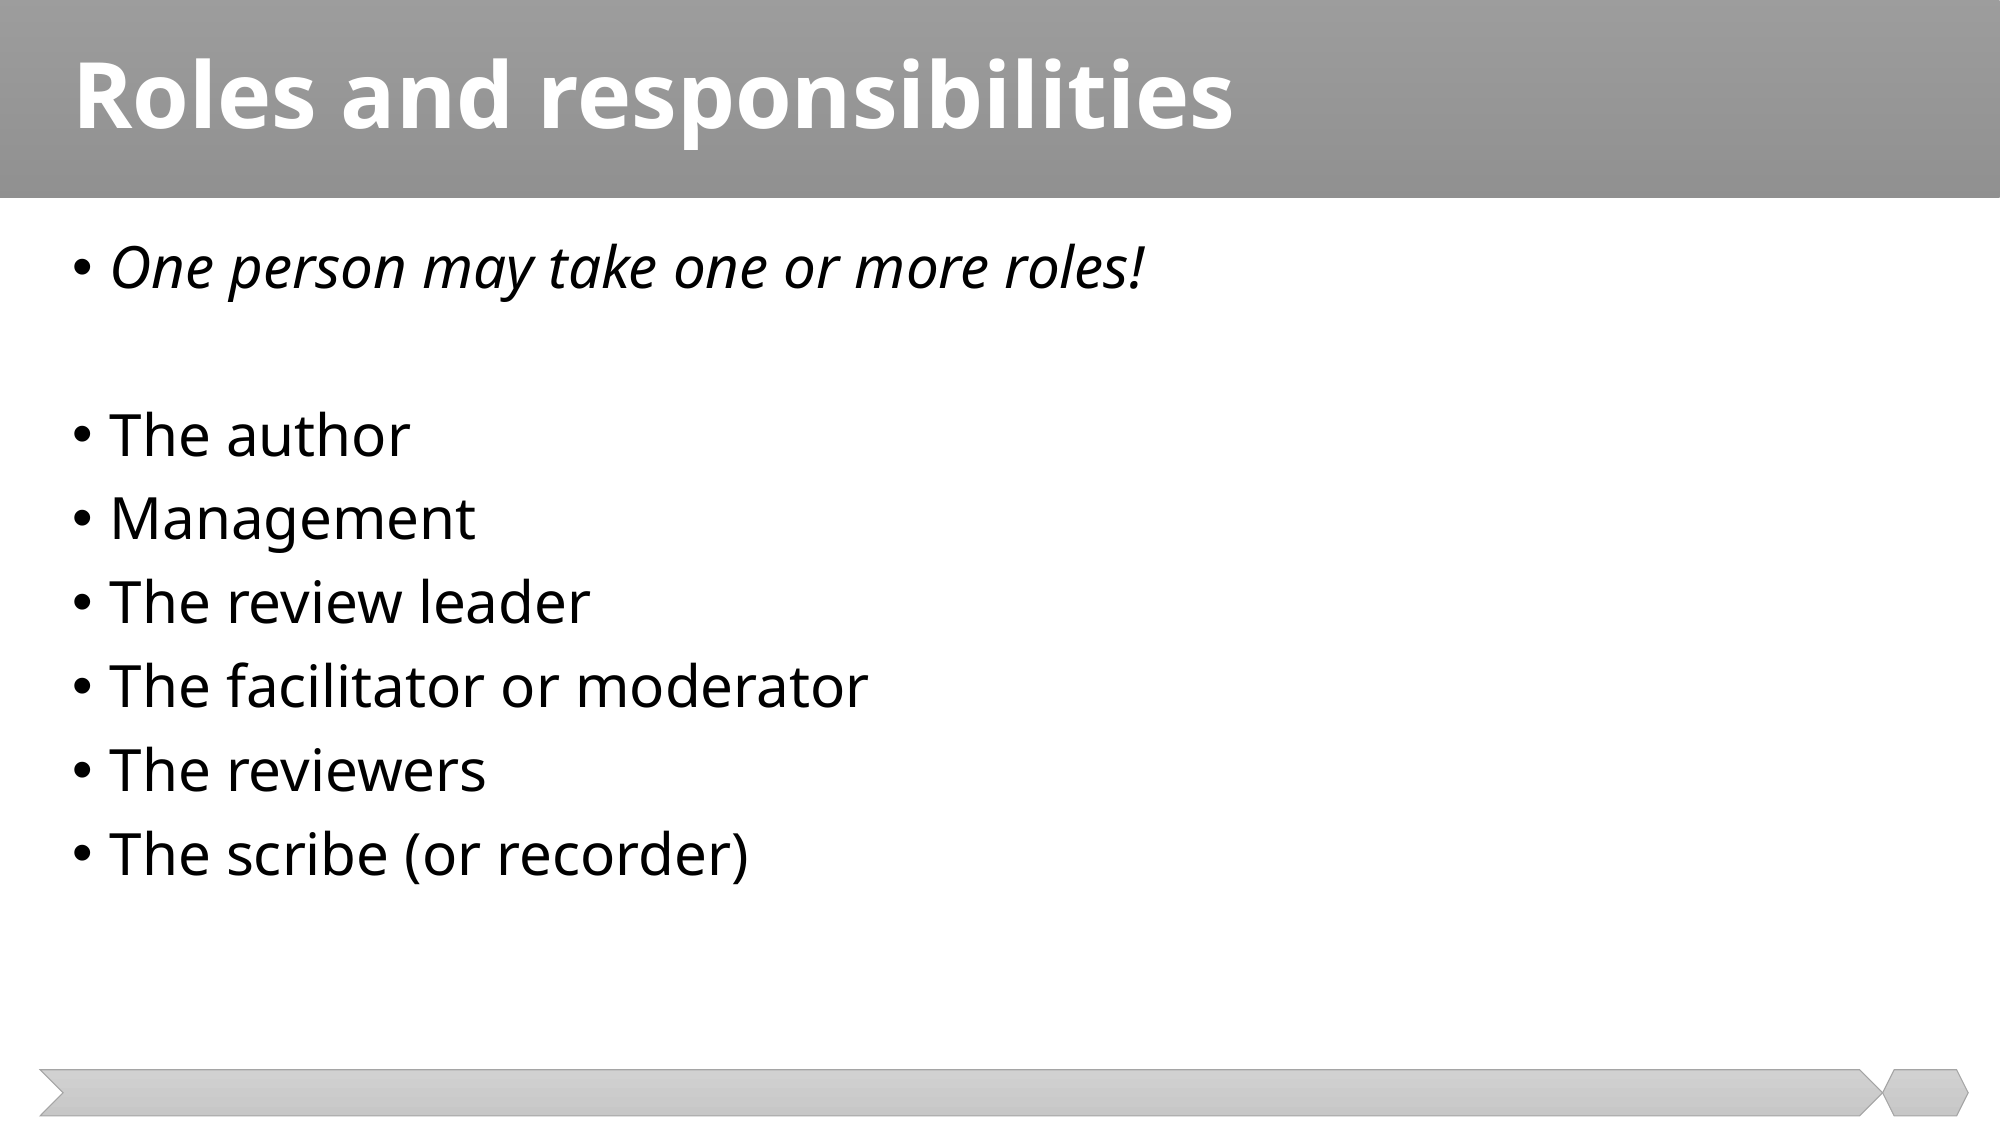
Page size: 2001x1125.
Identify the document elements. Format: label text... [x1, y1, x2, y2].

title Roles and responsibilities [56, 0, 1969, 199]
list One person may take one or more roles! The author Management The review leader The facilitator or moderator The reviewers The scribe (or recorder) [56, 230, 1969, 1010]
